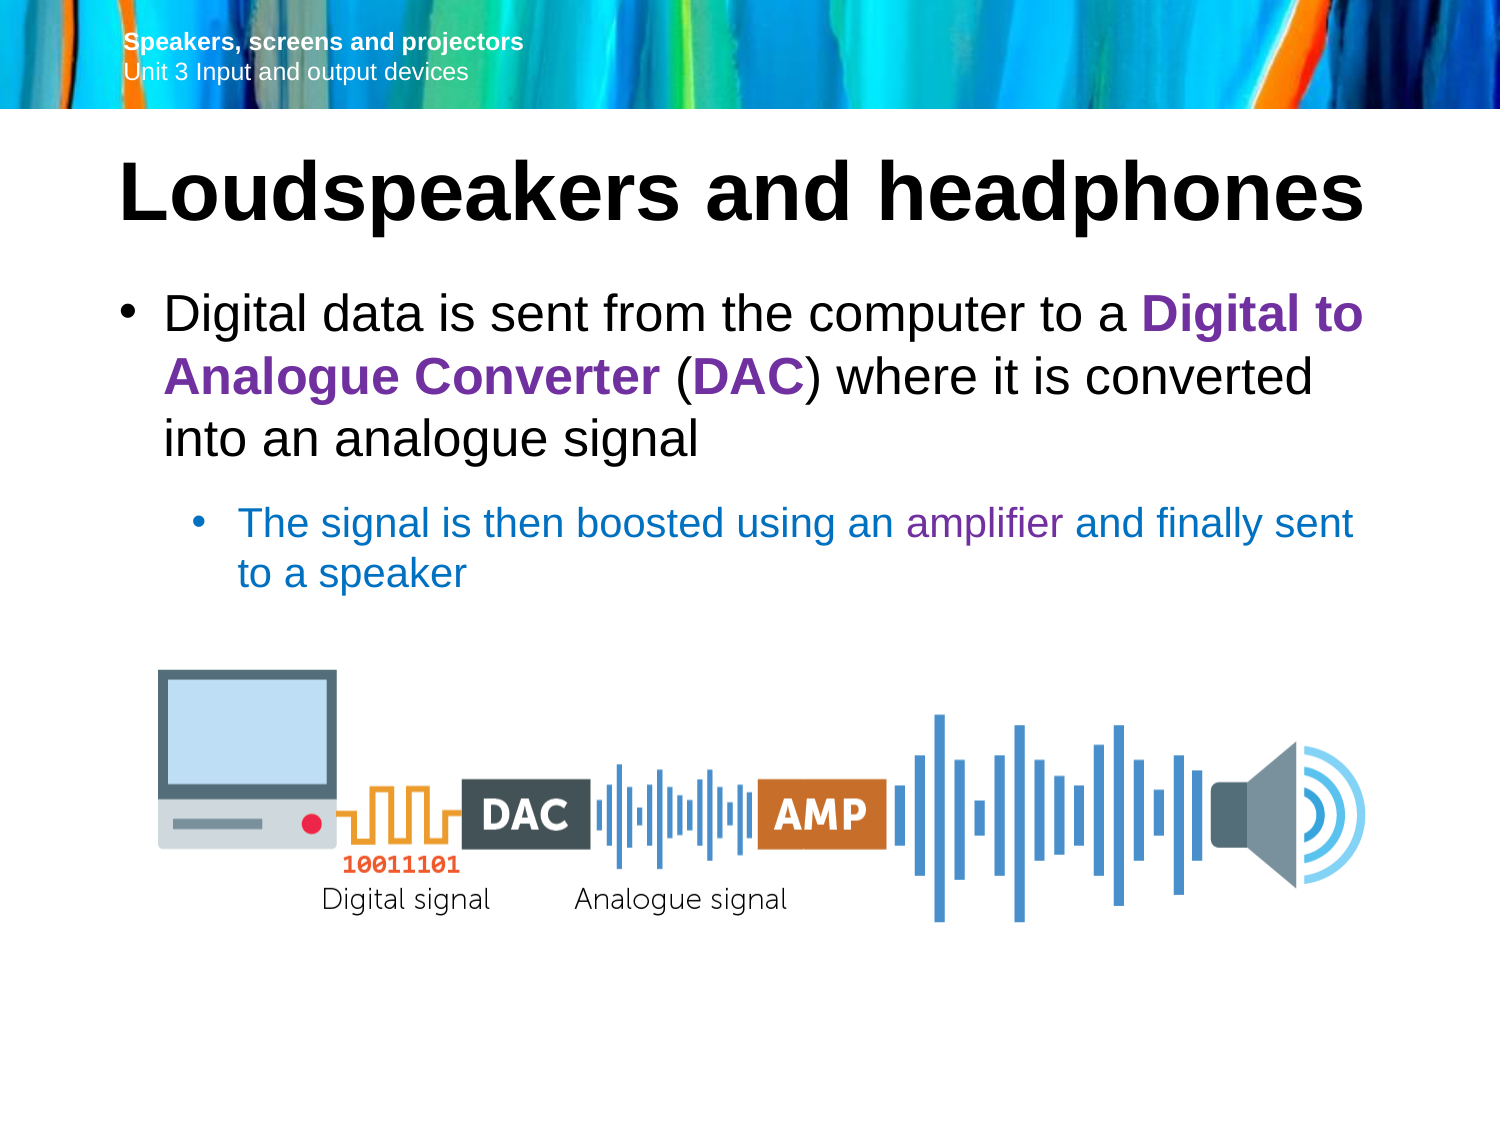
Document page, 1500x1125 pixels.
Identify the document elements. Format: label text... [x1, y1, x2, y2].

text_box [0, 74, 1500, 150]
picture [151, 663, 1371, 930]
text_box [0, 0, 1500, 74]
list Digital data is sent from the computer to a Digital to Analogue Converter (DAC) where it is converted into an analogue signal The signal is then boosted using an amplifier and finally sent to a speaker [118, 279, 1398, 847]
list Loudspeakers and headphones [118, 150, 1401, 259]
